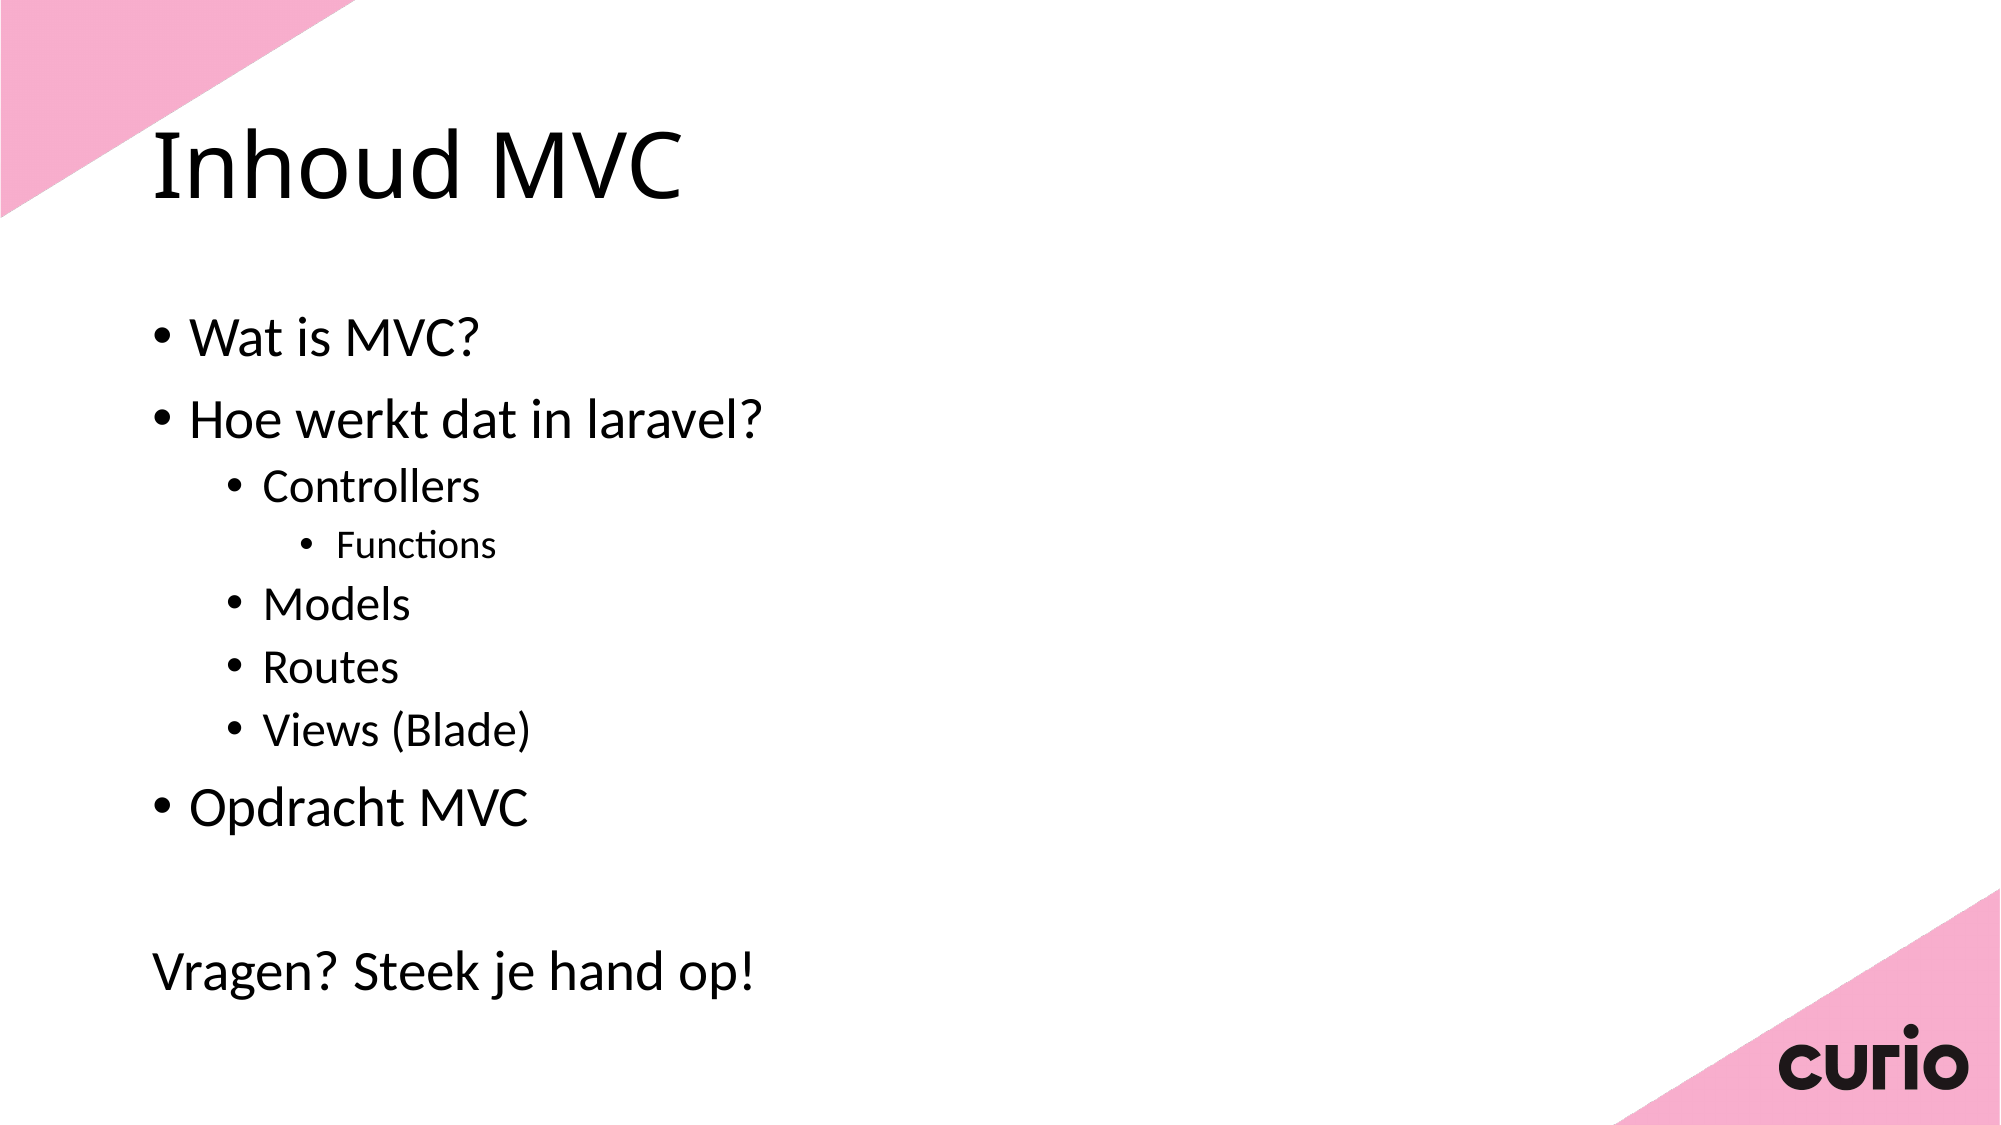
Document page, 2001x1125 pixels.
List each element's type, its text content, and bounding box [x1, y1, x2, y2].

title Inhoud MVC [137, 59, 1863, 278]
picture [1613, 888, 2000, 1125]
picture [1, 0, 356, 218]
list Wat is MVC? Hoe werkt dat in laravel? Controllers Functions Models Routes Views (Blade) Opdracht MVC Vragen? Steek je hand op! [137, 299, 1863, 1014]
